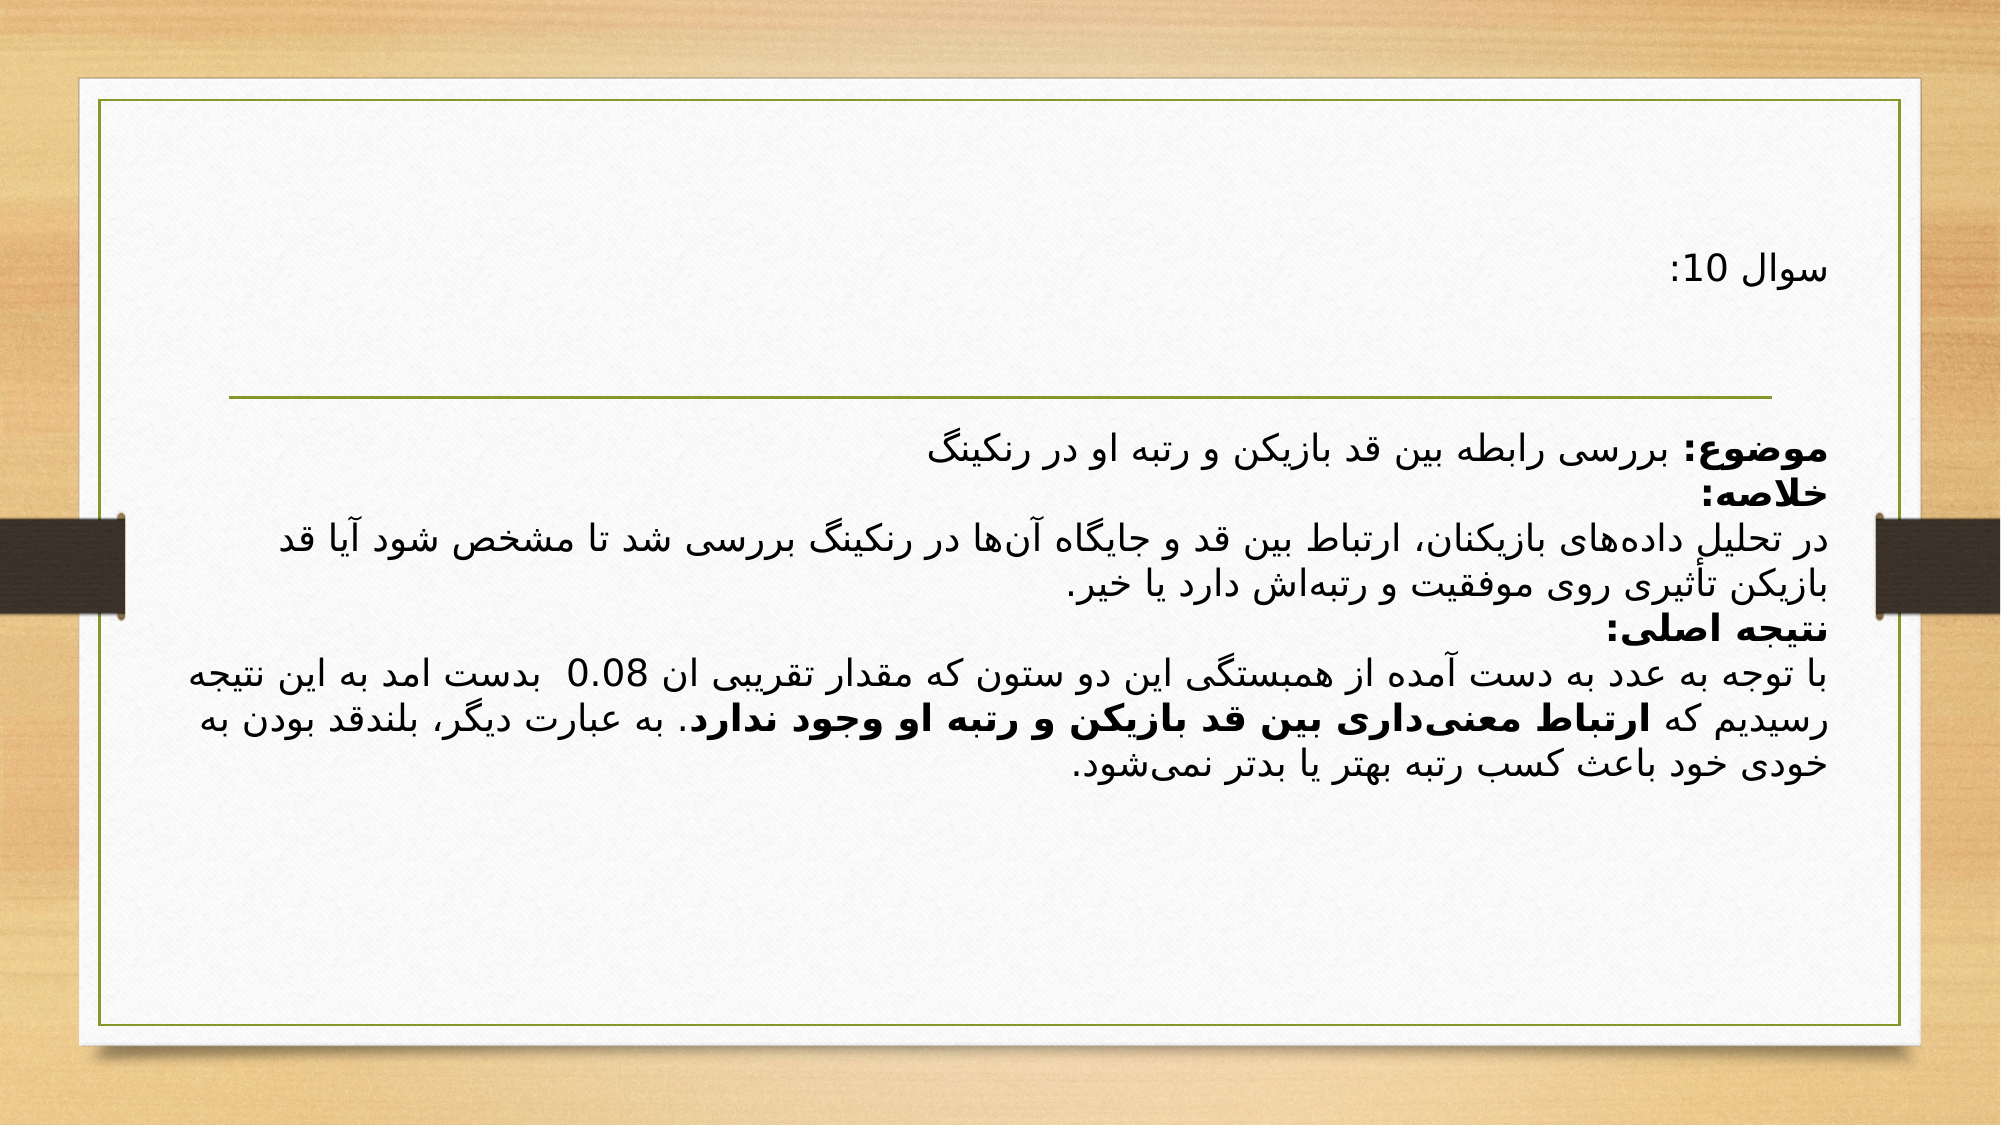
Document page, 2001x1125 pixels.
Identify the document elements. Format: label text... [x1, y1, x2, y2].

text_box سوال 10: موضوع: بررسی رابطه بین قد بازیکن و رتبه او در رنکینگ خلاصه: در تحلیل داده‌های بازیکنان، ارتباط بین قد و جایگاه آن‌ها در رنکینگ بررسی شد تا مشخص شود آیا قد بازیکن تأثیری روی موفقیت و رتبه‌اش دارد یا خیر. نتیجه اصلی: با توجه به عدد به دست آمده از همبستگی این دو ستون که مقدار تقریبی ان 0.08 بدست امد به این نتیجه رسیدیم که ارتباط معنی‌داری بین قد بازیکن و رتبه او وجود ندارد. به عبارت دیگر، بلندقد بودن به خودی خود باعث کسب رتبه بهتر یا بدتر نمی‌شود. [155, 236, 1844, 792]
picture [0, 0, 2001, 1125]
